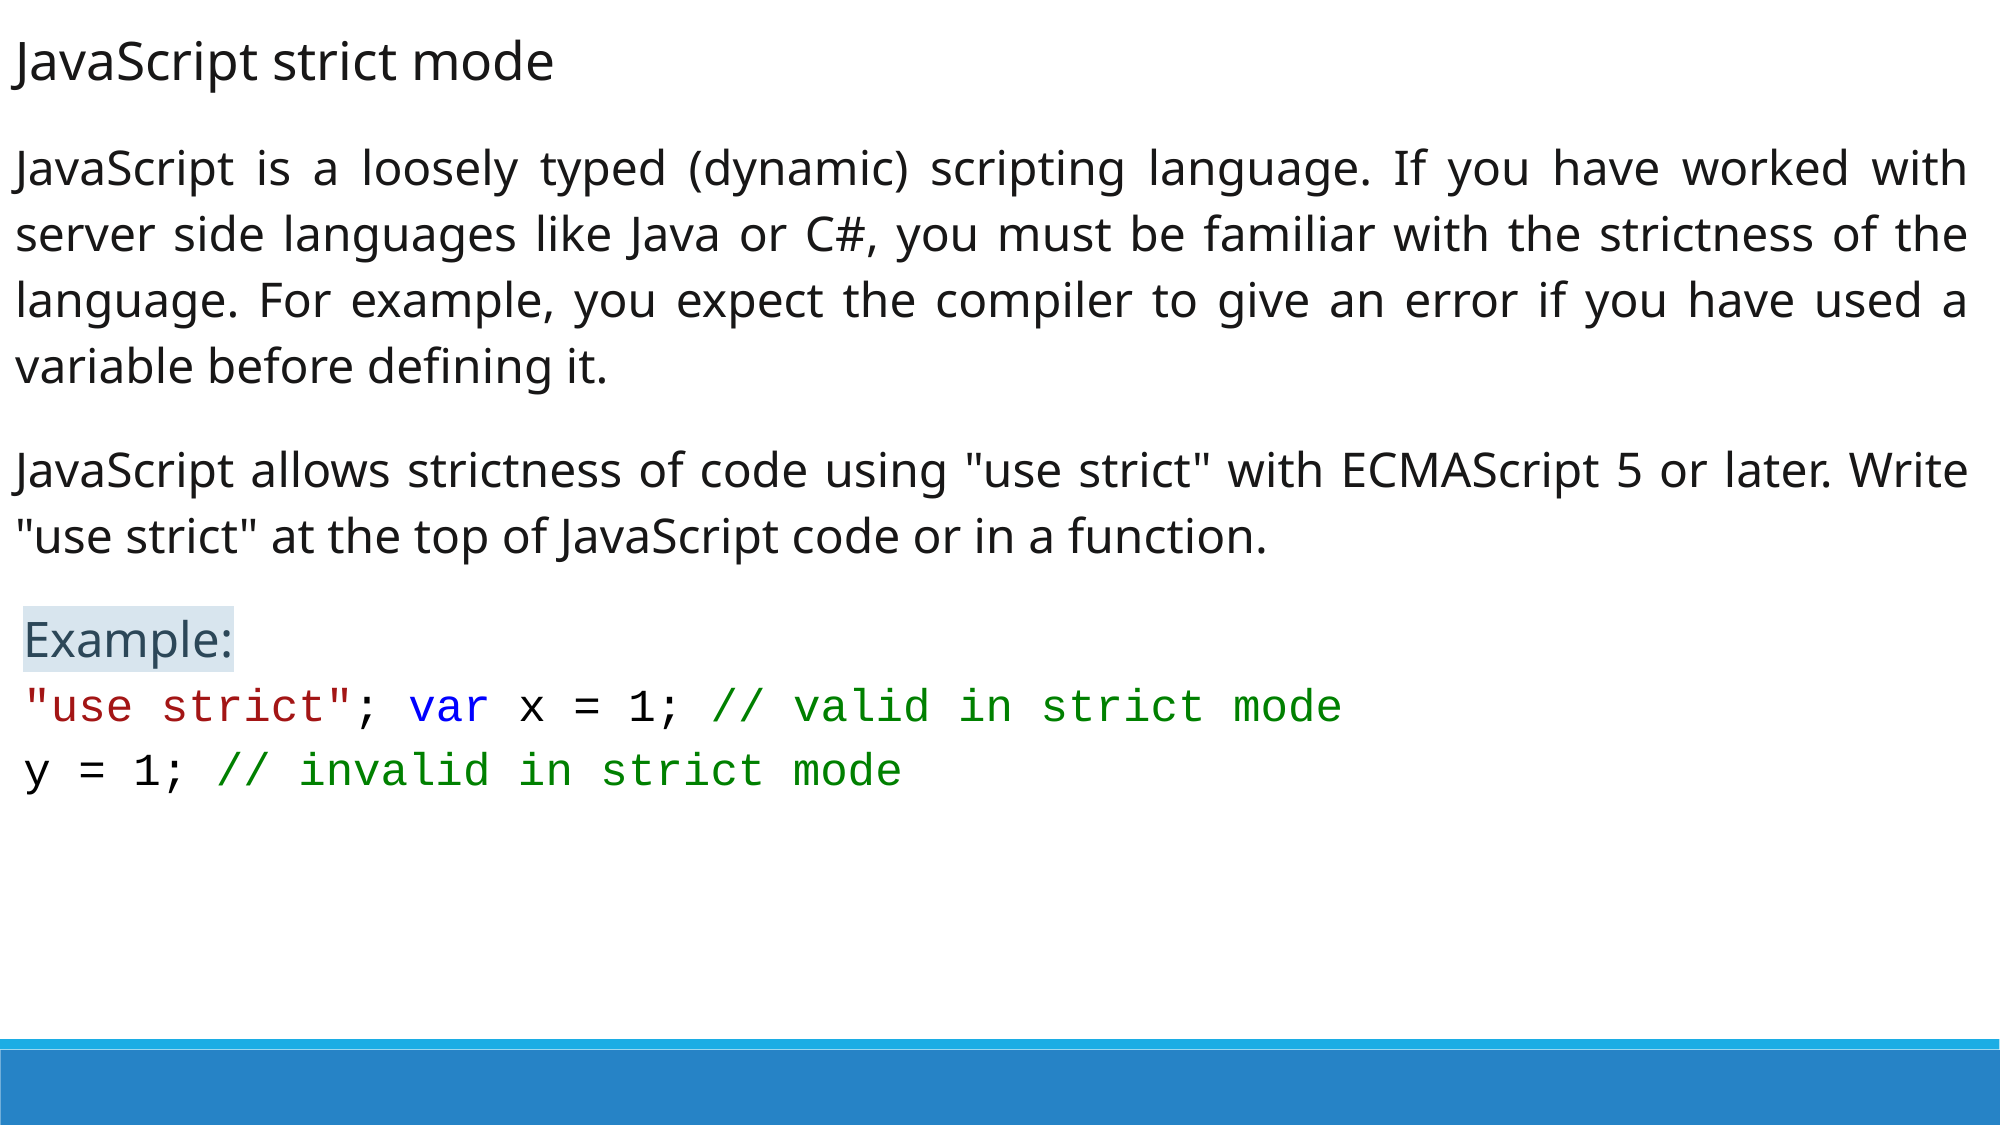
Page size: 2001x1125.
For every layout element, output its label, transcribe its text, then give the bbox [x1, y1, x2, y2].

text_box JavaScript strict mode JavaScript is a loosely typed (dynamic) scripting language. If you have worked with server side languages like Java or C#, you must be familiar with the strictness of the language. For example, you expect the compiler to give an error if you have used a variable before defining it. JavaScript allows strictness of code using "use strict" with ECMAScript 5 or later. Write "use strict" at the top of JavaScript code or in a function. Example: "use strict"; var x = 1; // valid in strict mode y = 1; // invalid in strict mode [0, 0, 1987, 1034]
